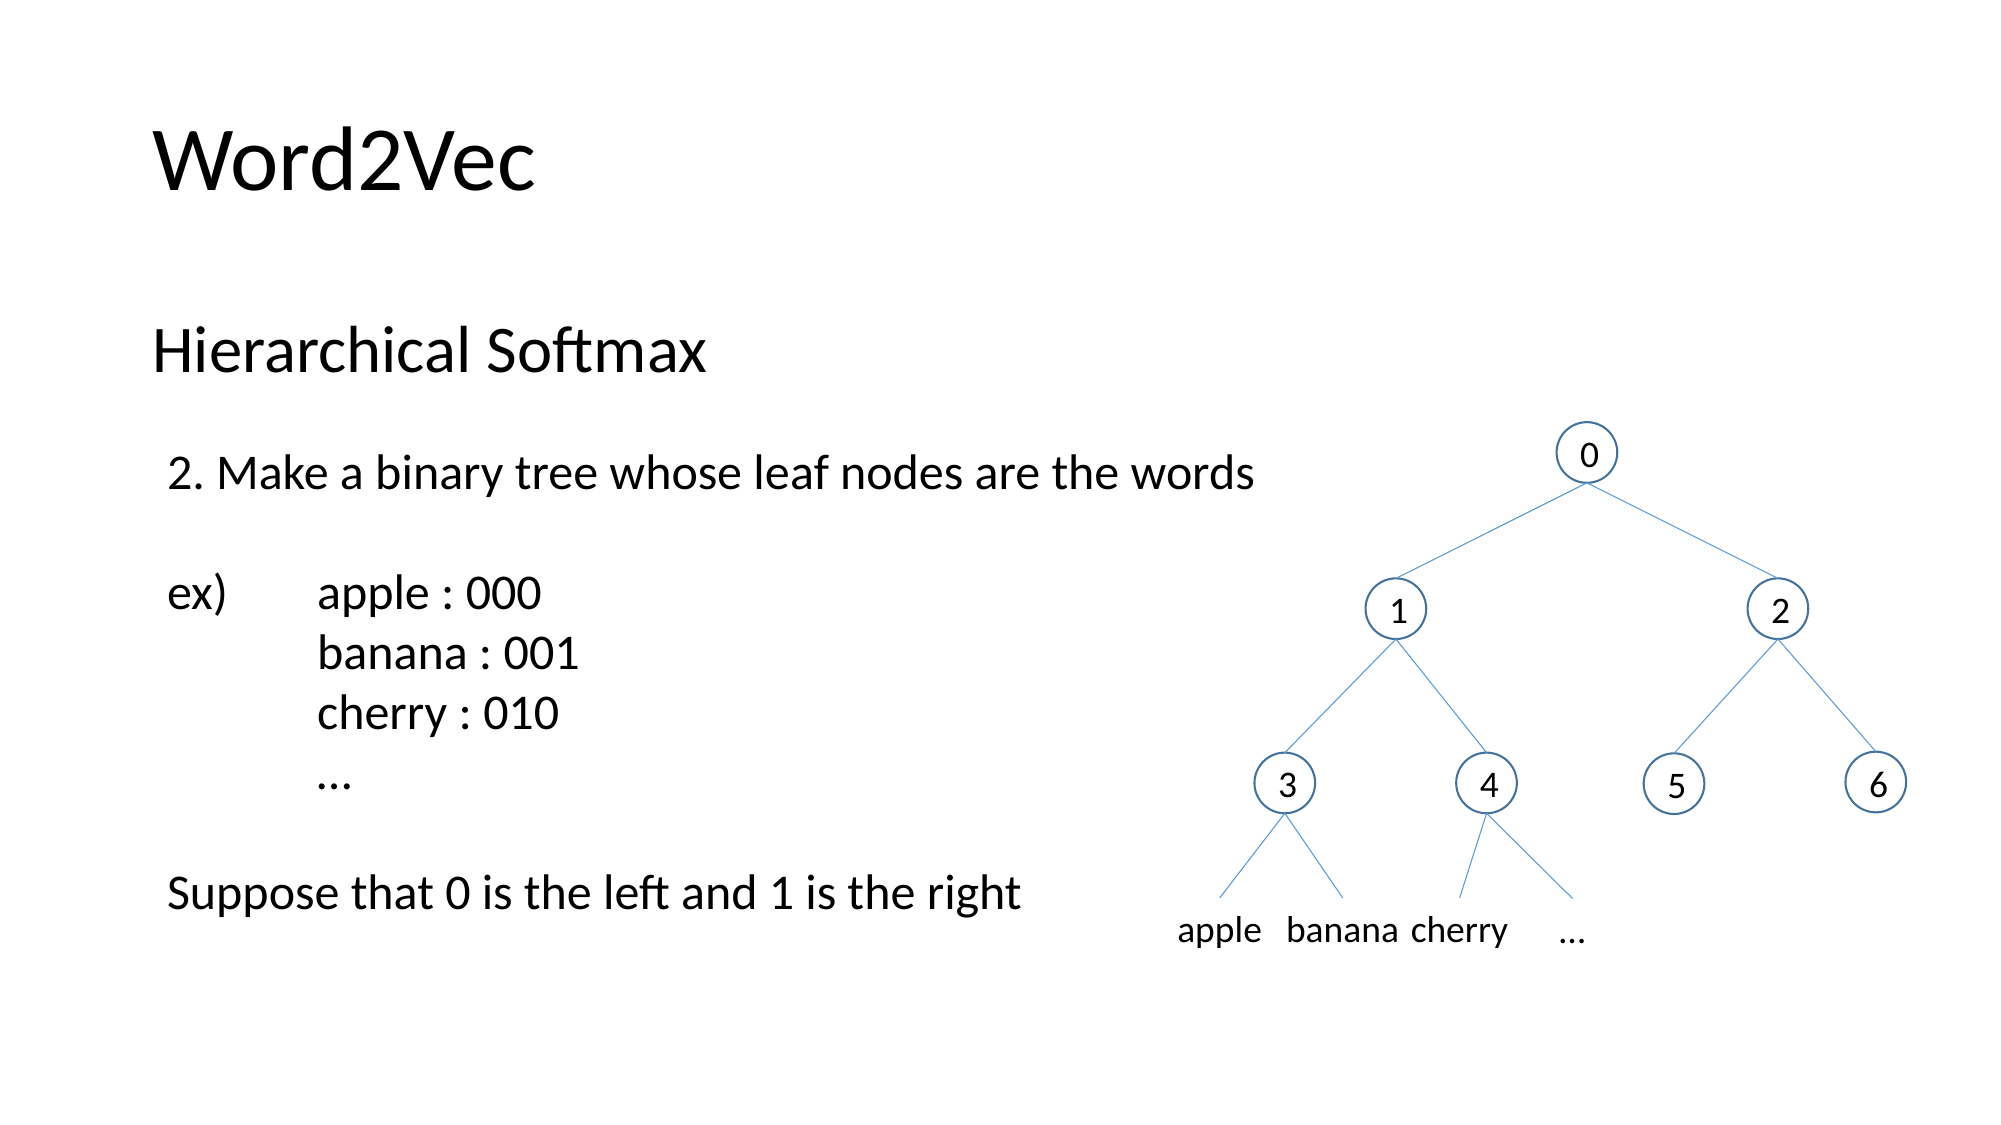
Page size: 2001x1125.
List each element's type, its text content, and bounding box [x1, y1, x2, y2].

text_box 2. Make a binary tree whose leaf nodes are the words ex) apple : 000 banana : 001 cherry : 010 … Suppose that 0 is the left and 1 is the right [152, 431, 1282, 927]
text_box 4 [1455, 751, 1518, 813]
text_box cherry [1396, 897, 1524, 958]
text_box 1 [1364, 577, 1428, 639]
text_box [1674, 639, 1778, 754]
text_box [1219, 813, 1284, 898]
text_box 2 [1746, 577, 1810, 639]
text_box 5 [1642, 752, 1706, 816]
text_box … [1544, 898, 1601, 959]
text_box apple [1162, 897, 1271, 958]
text_box banana [1271, 897, 1396, 958]
text_box 6 [1844, 750, 1908, 814]
text_box 3 [1253, 751, 1317, 813]
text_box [1395, 482, 1586, 579]
title Word2Vec [137, 45, 1863, 263]
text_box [1777, 639, 1876, 752]
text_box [1284, 639, 1395, 753]
text_box 0 [1555, 421, 1619, 482]
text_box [1459, 813, 1486, 898]
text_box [1586, 482, 1779, 579]
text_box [1395, 639, 1487, 753]
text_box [1486, 813, 1573, 899]
list Hierarchical Softmax [137, 298, 1863, 1013]
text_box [1284, 813, 1343, 898]
